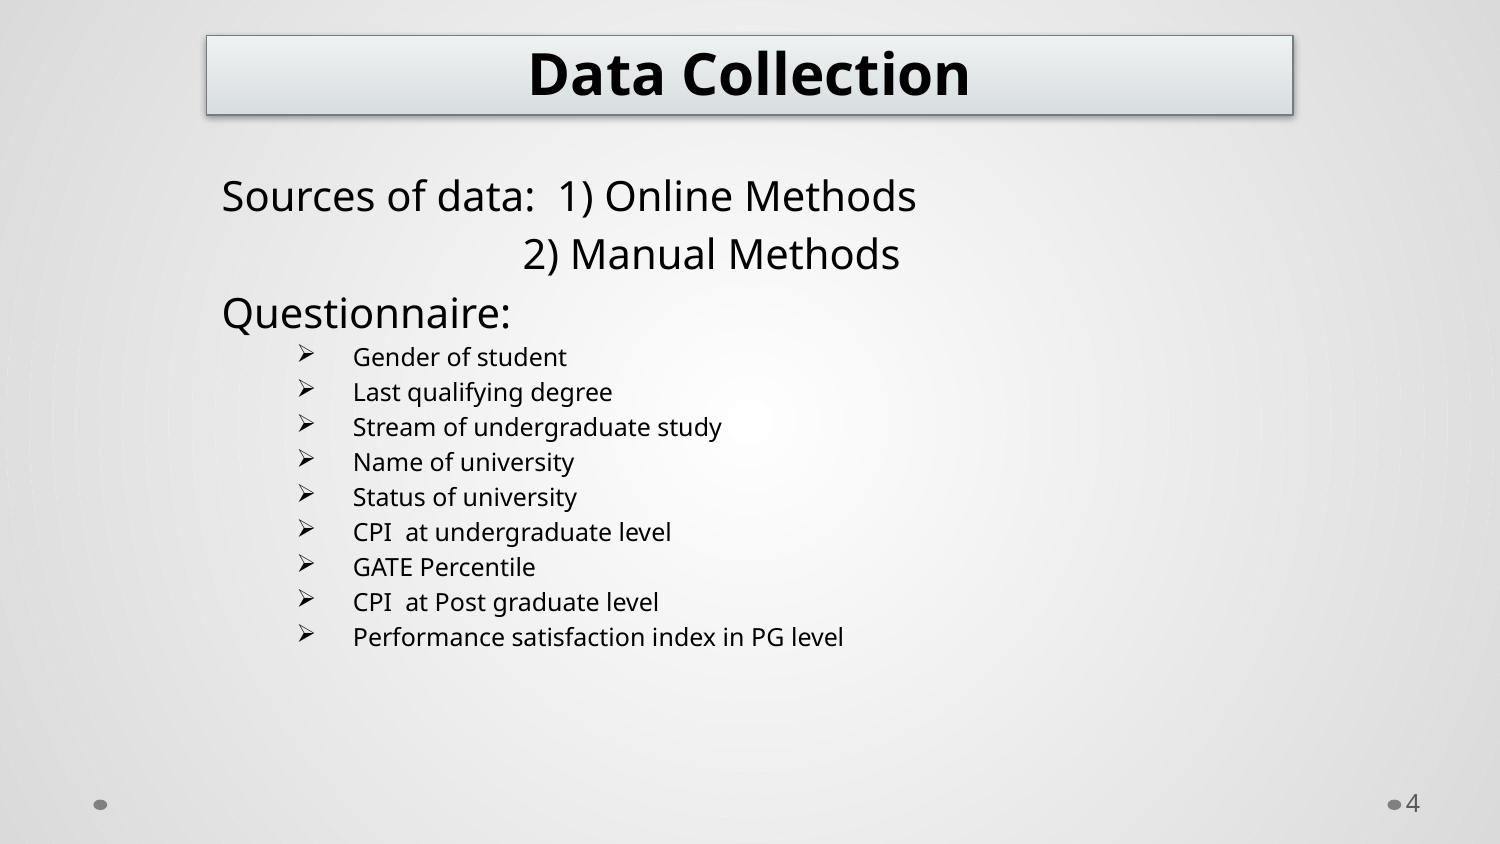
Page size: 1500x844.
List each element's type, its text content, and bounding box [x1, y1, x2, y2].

slide_number 4 [1401, 782, 1494, 827]
subtitle Sources of data: 1) Online Methods 2) Manual Methods Questionnaire: Gender of student Last qualifying degree Stream of undergraduate study Name of university Status of university CPI at undergraduate level GATE Percentile CPI at Post graduate level Performance satisfaction index in PG level [206, 161, 1294, 788]
title Data Collection [206, 35, 1294, 116]
